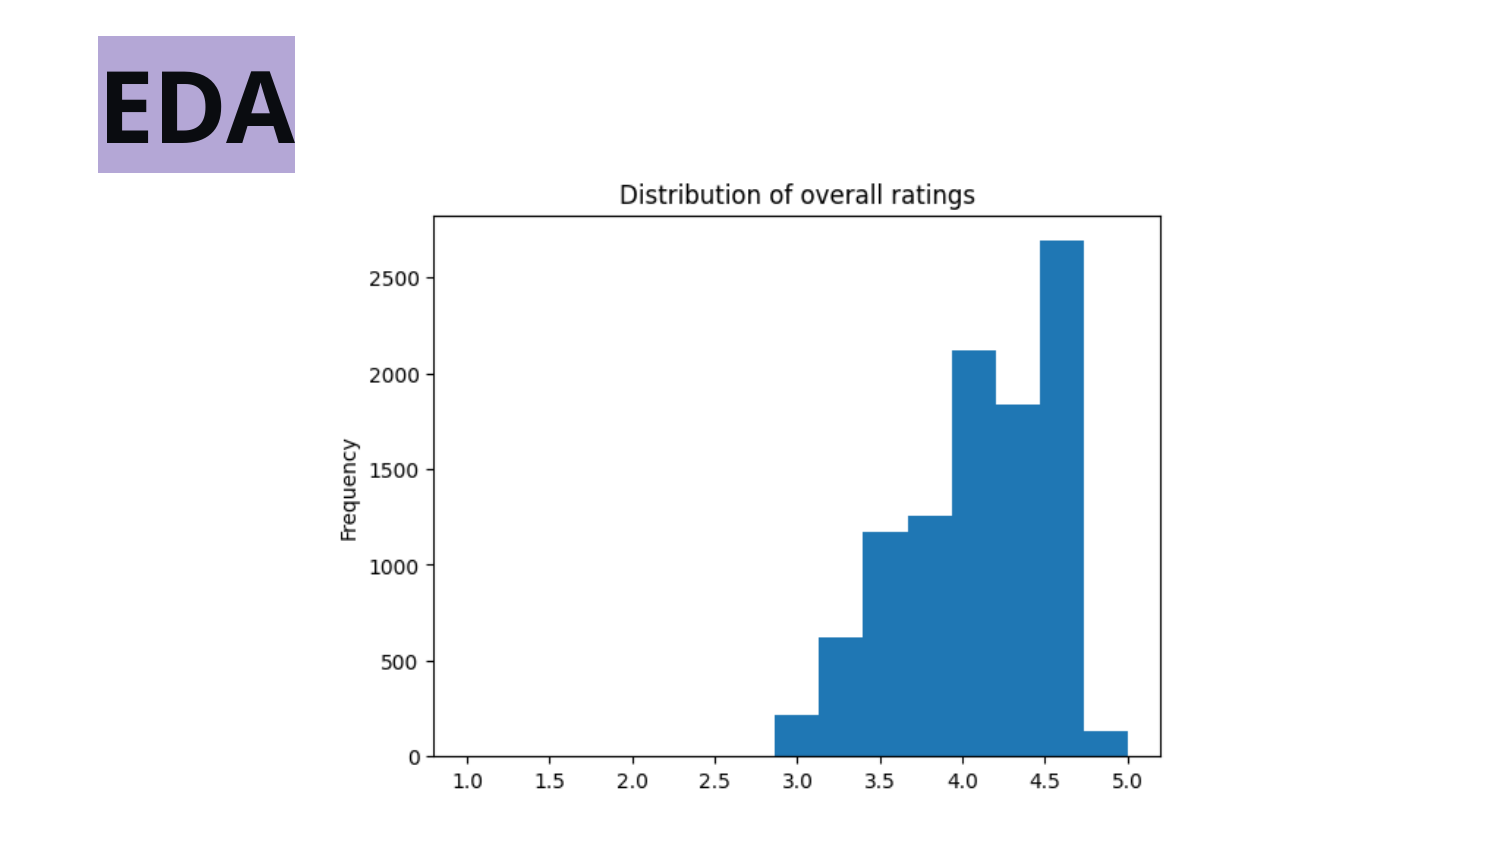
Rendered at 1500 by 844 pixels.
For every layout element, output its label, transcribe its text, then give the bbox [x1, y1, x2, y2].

picture [325, 169, 1175, 807]
text_box EDA [83, 28, 1408, 158]
